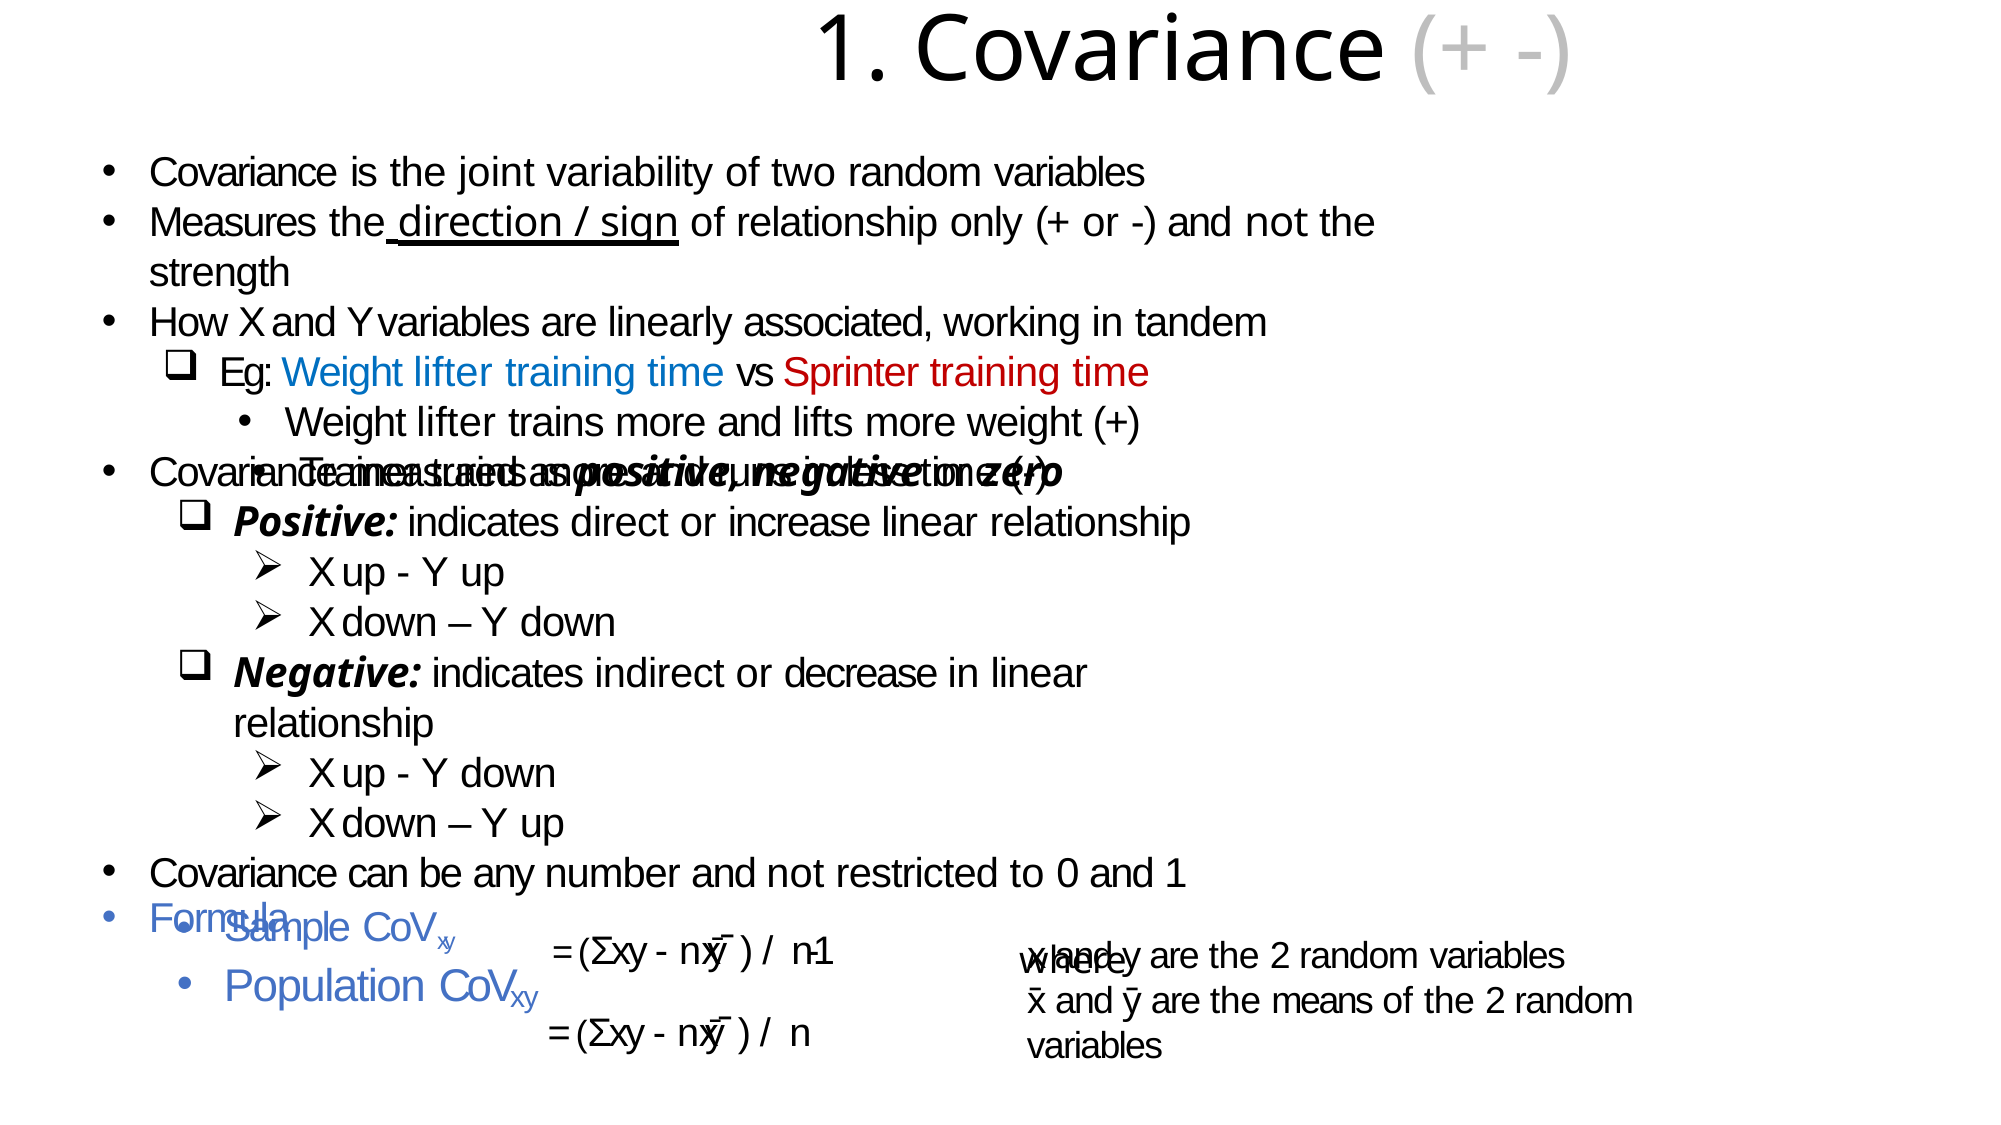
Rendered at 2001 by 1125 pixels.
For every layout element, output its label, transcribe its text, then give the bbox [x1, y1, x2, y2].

text_box xy [507, 981, 540, 1014]
text_box x and y are the 2 random variables x̄ and ȳ are the means of the 2 random variables [1024, 928, 1765, 1067]
title 1. Covariance (+ -) [810, 0, 1747, 138]
text_box Covariance is the joint variability of two random variables Measures the direction / sign of relationship only (+ or -) and not the strength How X and Y variables are linearly associated, working in tandem Eg: Weight lifter training time vs Sprinter training time Weight lifter trains more and lifts more weight (+) Trainer trains more and runs in less time (-) [99, 142, 1473, 496]
text_box Sample CoVxy Population CoV [170, 981, 507, 1011]
text_box Covariance measured as positive, negative or zero Positive: indicates direct or increase linear relationship X up - Y up X down – Y down Negative: indicates indirect or decrease in linear relationship X up - Y down X down – Y up Covariance can be any number and not restricted to 0 and 1 Formula where [99, 443, 1268, 981]
text_box = (Ʃxy - nxȳ̄ ) / n-1 = (Ʃxy - nxȳ̄ ) / n [545, 981, 892, 1062]
